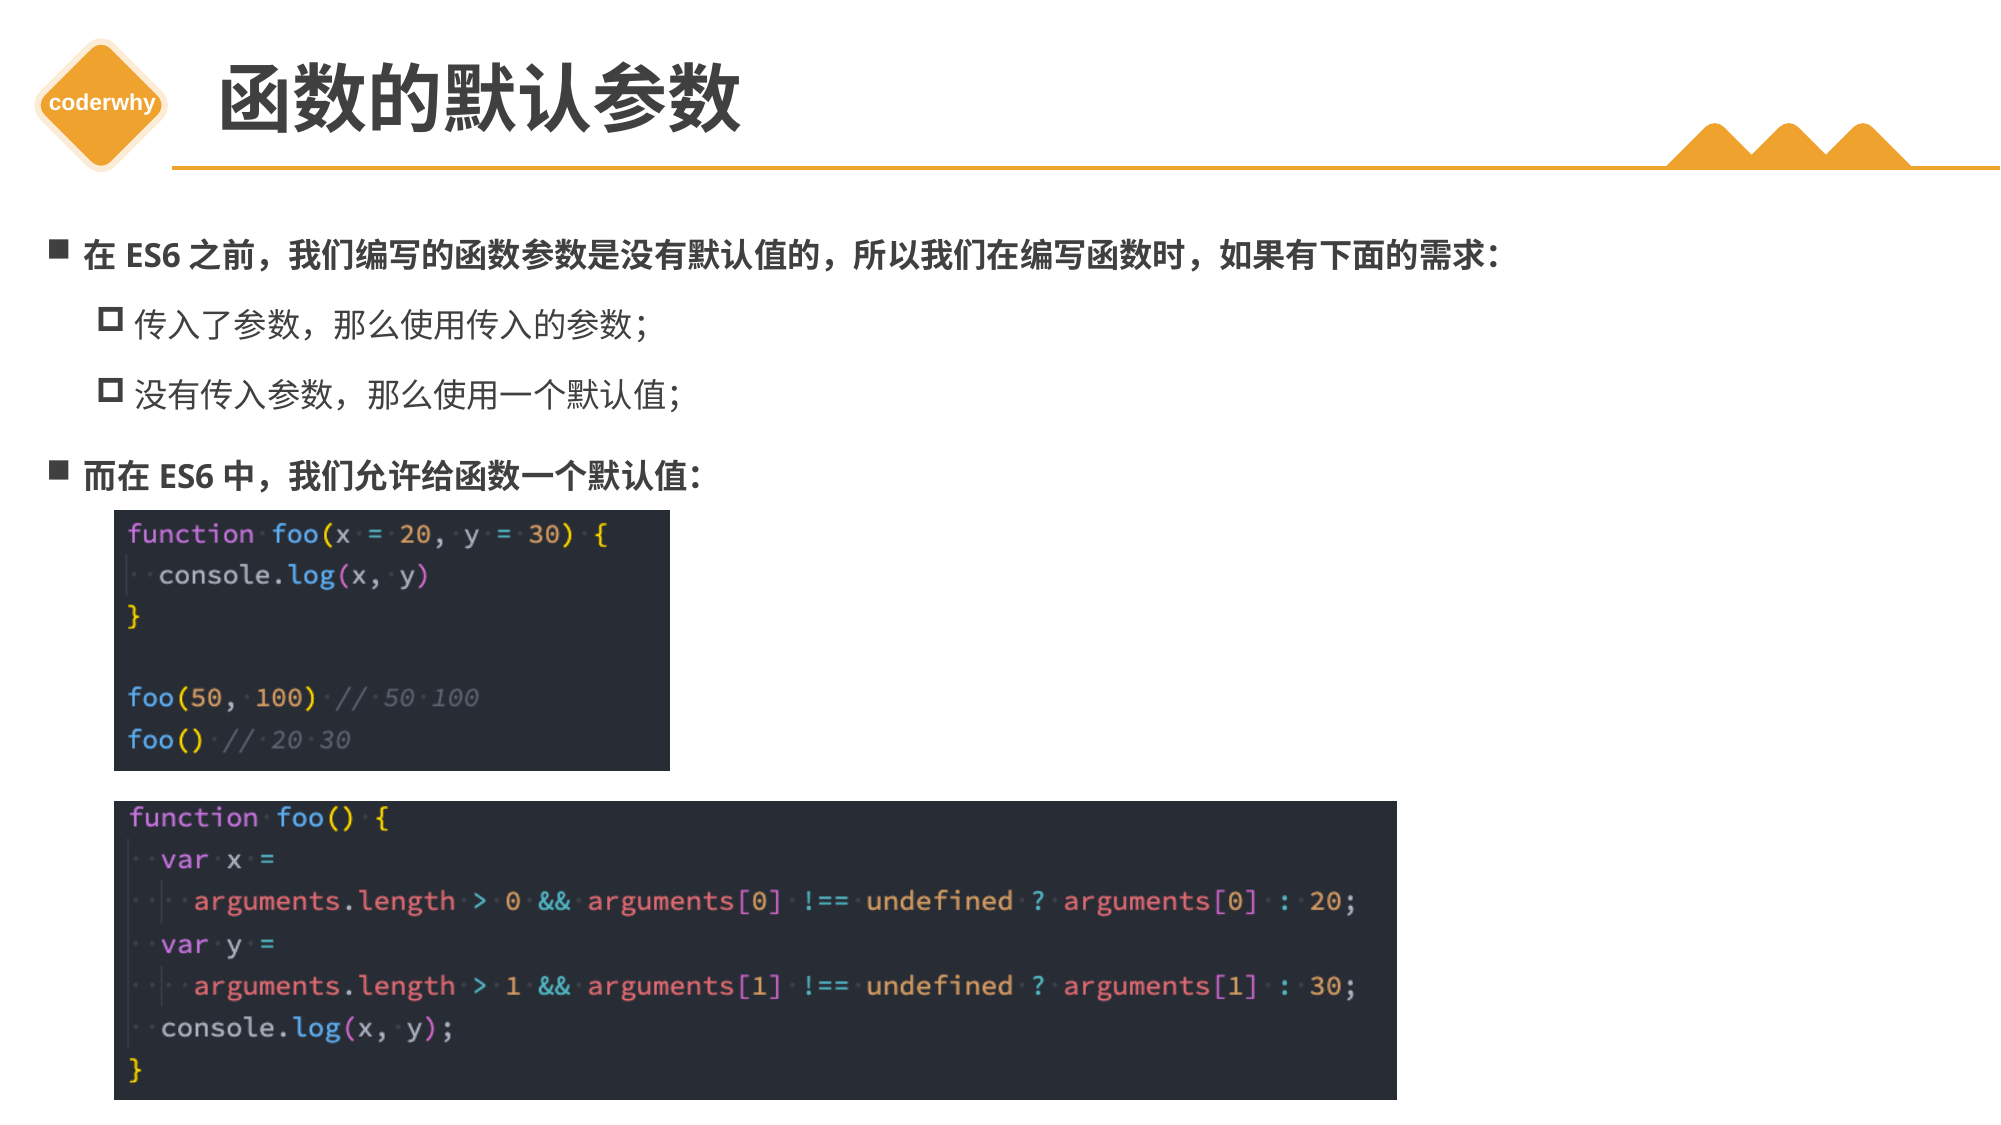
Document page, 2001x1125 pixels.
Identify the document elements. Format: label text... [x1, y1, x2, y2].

title 函数的默认参数 [202, 43, 1857, 161]
picture [114, 801, 1397, 1100]
picture [114, 510, 670, 771]
list 在ES6之前，我们编写的函数参数是没有默认值的，所以我们在编写函数时，如果有下面的需求： 传入了参数，那么使用传入的参数； 没有传入参数，那么使用一个默认值； 而在ES6中，我们允许给函数一个默认值： [31, 206, 1979, 1100]
